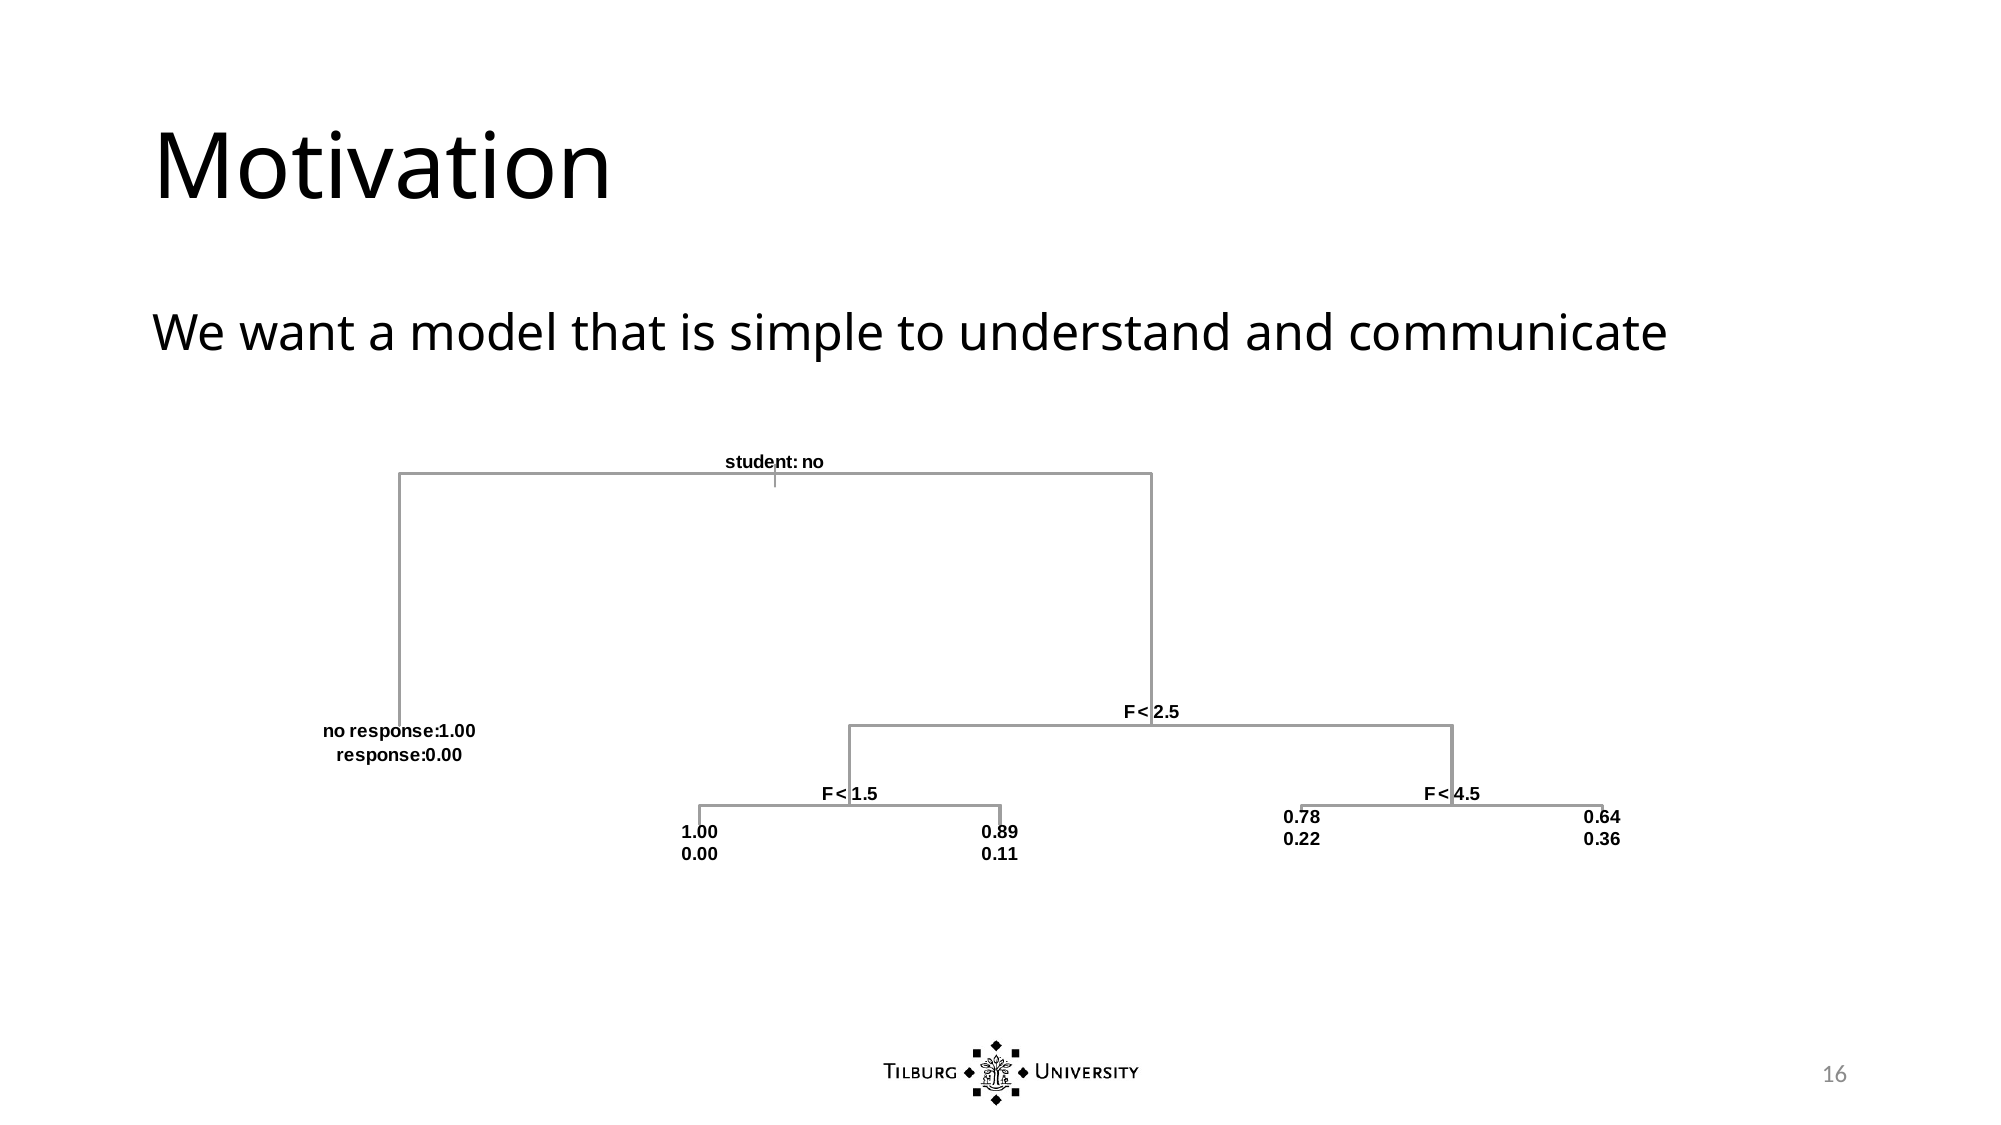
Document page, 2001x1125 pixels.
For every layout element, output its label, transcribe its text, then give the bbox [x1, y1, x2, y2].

picture [875, 1032, 1146, 1113]
slide_number 16 [1412, 1042, 1863, 1103]
title Motivation [137, 59, 1863, 278]
list We want a model that is simple to understand and communicate [137, 299, 1863, 1014]
picture [231, 339, 1768, 973]
